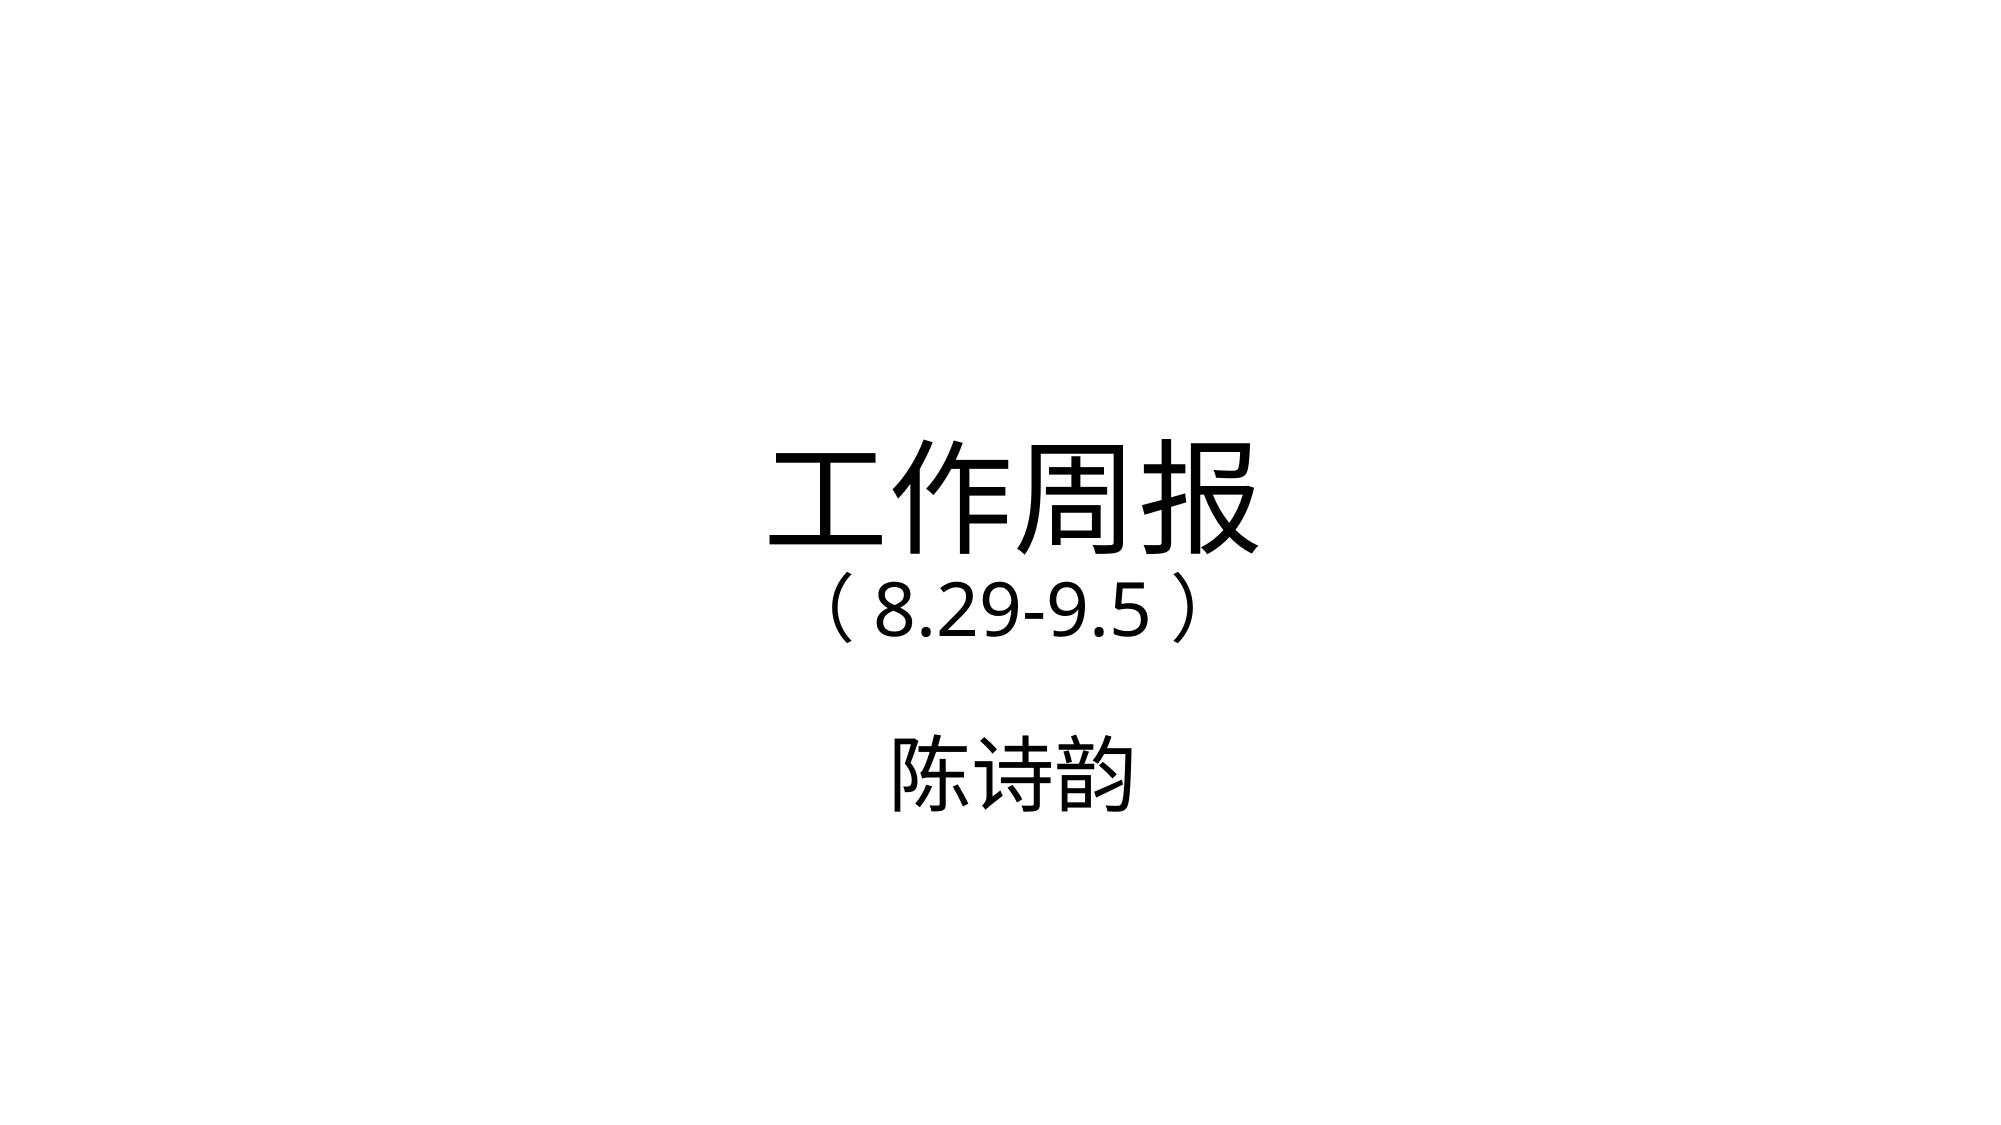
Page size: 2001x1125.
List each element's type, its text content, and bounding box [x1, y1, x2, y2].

title 工作周报 （8.29-9.5） 陈诗韵 [263, 284, 1764, 832]
